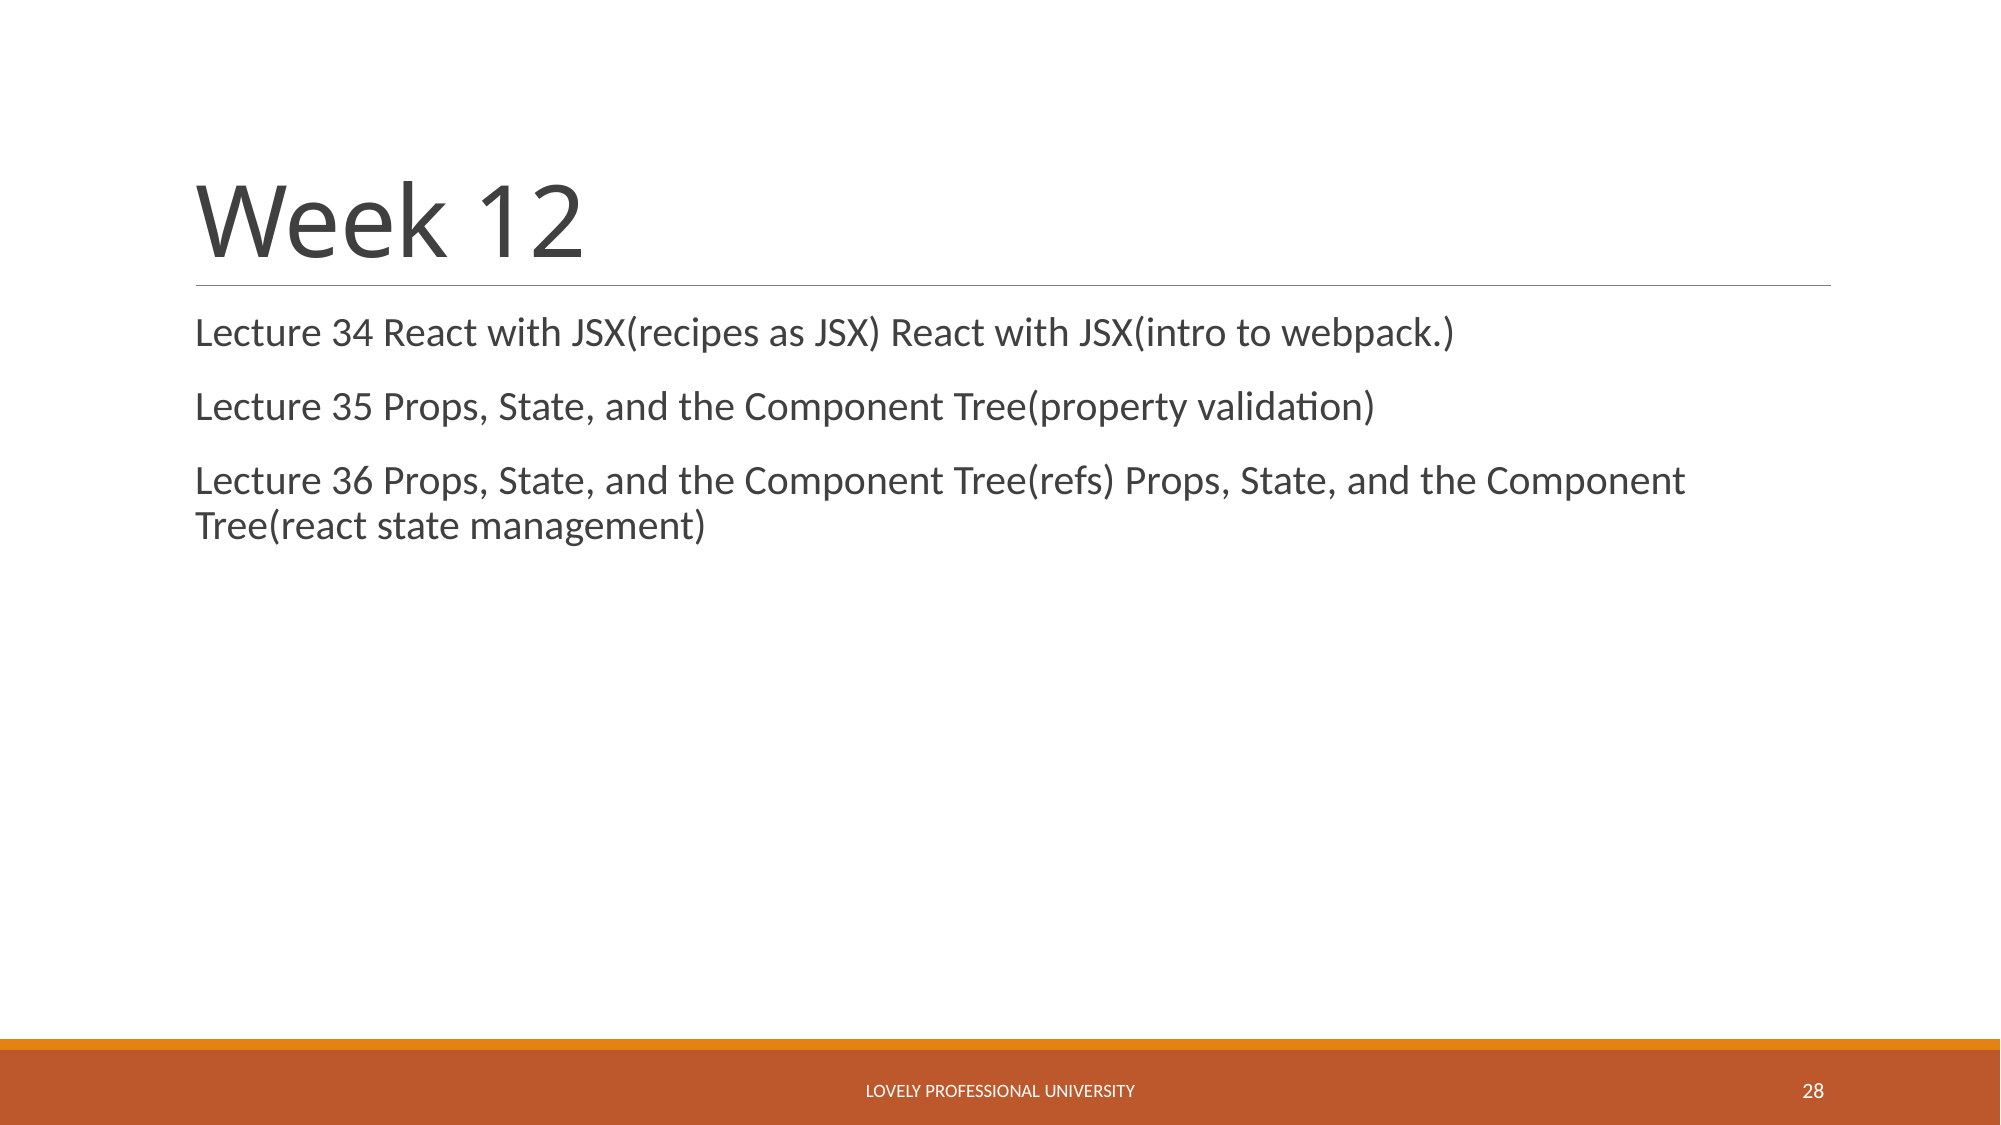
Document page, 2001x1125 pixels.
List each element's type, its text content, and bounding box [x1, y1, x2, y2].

footer Lovely Professional University [604, 1059, 1396, 1120]
title Week 12 [180, 47, 1830, 285]
list Lecture 34 React with JSX(recipes as JSX) React with JSX(intro to webpack.) Lecture 35 Props, State, and the Component Tree(property validation) Lecture 36 Props, State, and the Component Tree(refs) Props, State, and the Component Tree(react state management) [180, 302, 1830, 963]
slide_number 28 [1624, 1059, 1840, 1120]
